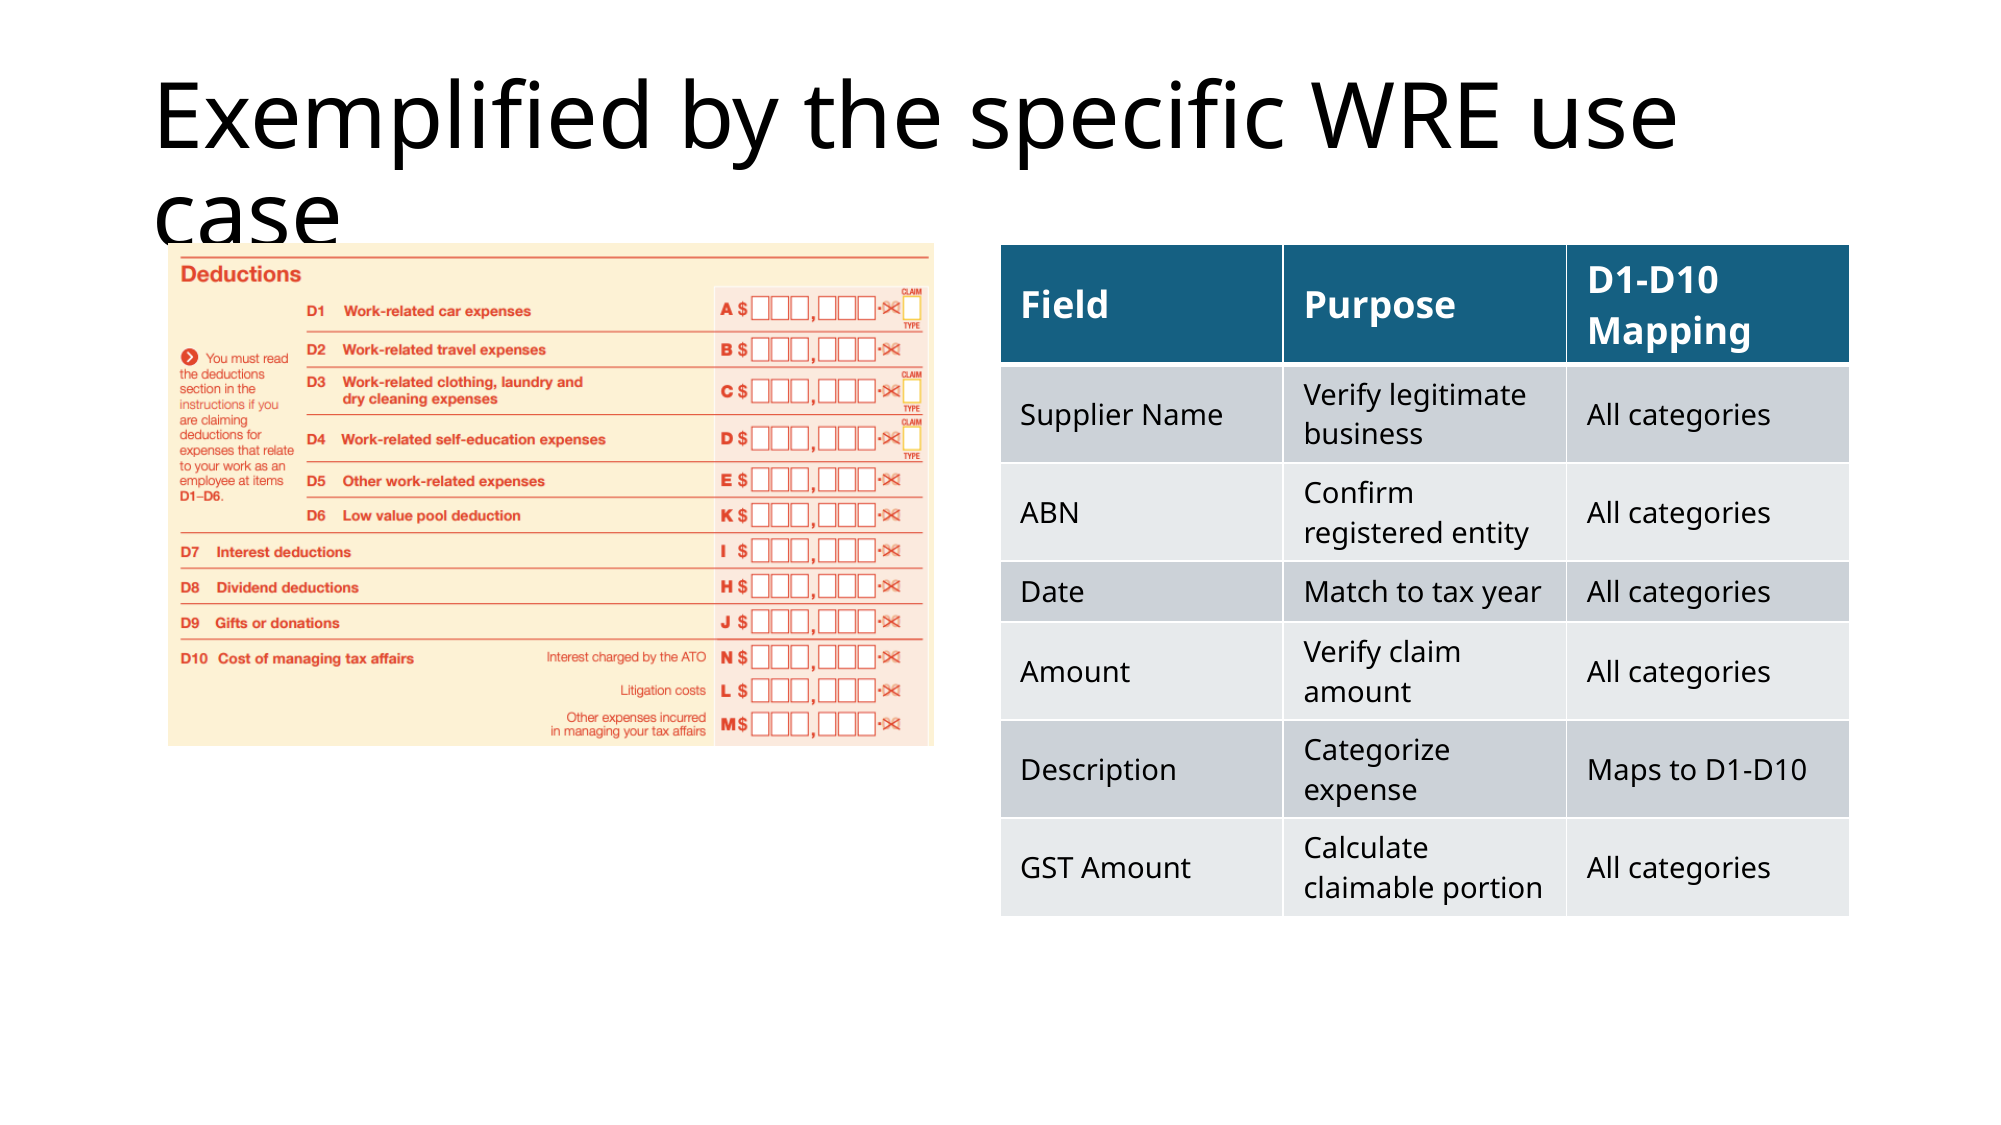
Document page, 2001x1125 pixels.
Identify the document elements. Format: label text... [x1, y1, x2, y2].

table_cell Date [1001, 562, 1282, 621]
table_cell ABN [1001, 464, 1282, 560]
table_header Purpose [1284, 245, 1566, 362]
table_cell Confirm registered entity [1284, 464, 1566, 560]
table_cell Verify legitimate business [1284, 367, 1566, 462]
table_cell All categories [1567, 367, 1849, 462]
table_cell Verify claim amount [1284, 623, 1566, 719]
table_cell Categorize expense [1284, 721, 1566, 817]
table_header D1-D10 Mapping [1567, 245, 1849, 362]
table_cell All categories [1567, 819, 1849, 916]
table_cell GST Amount [1001, 819, 1282, 916]
table_cell All categories [1567, 464, 1849, 560]
table_cell Supplier Name [1001, 367, 1282, 462]
table_cell All categories [1567, 623, 1849, 719]
table_cell Description [1001, 721, 1282, 817]
title Exemplified by the specific WRE use case [137, 59, 1863, 278]
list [168, 243, 934, 747]
table_cell Maps to D1-D10 [1567, 721, 1849, 817]
table_cell Match to tax year [1284, 562, 1566, 621]
table_header Field [1001, 245, 1282, 362]
table_cell Amount [1001, 623, 1282, 719]
table_cell All categories [1567, 562, 1849, 621]
table_cell Calculate claimable portion [1284, 819, 1566, 916]
